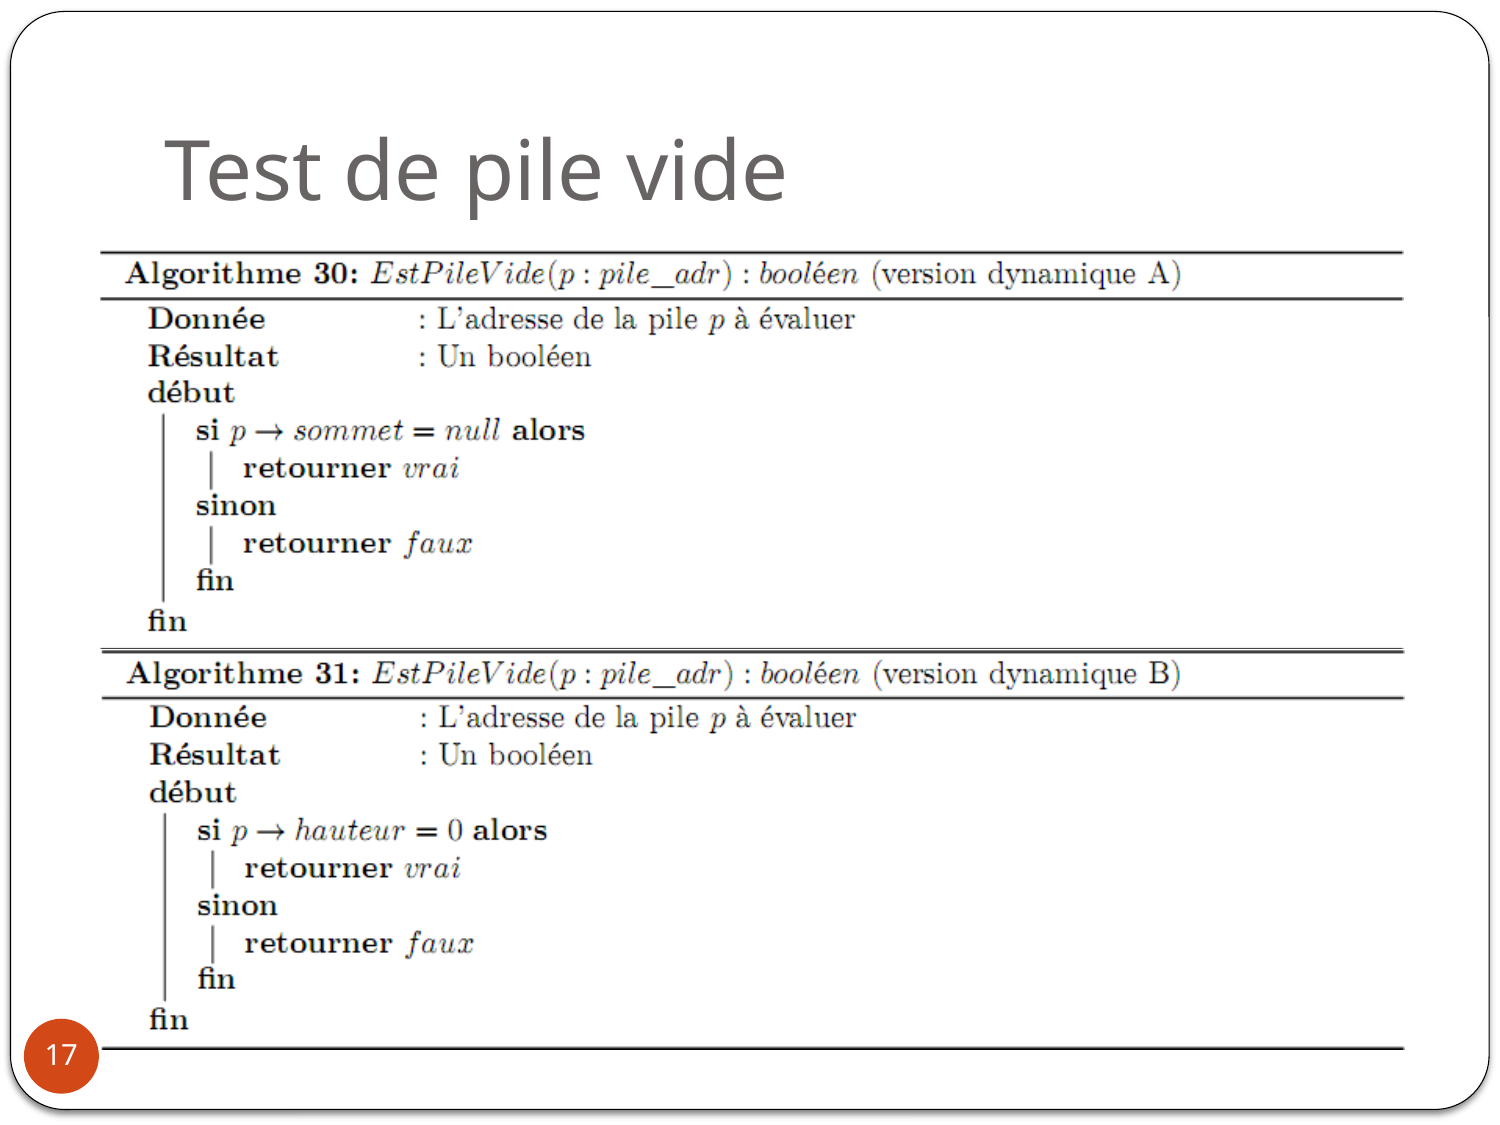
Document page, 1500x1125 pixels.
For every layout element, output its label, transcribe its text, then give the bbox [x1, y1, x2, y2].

slide_number 17 [23, 1018, 99, 1094]
picture [99, 249, 1405, 1051]
title Test de pile vide [150, 45, 1425, 233]
